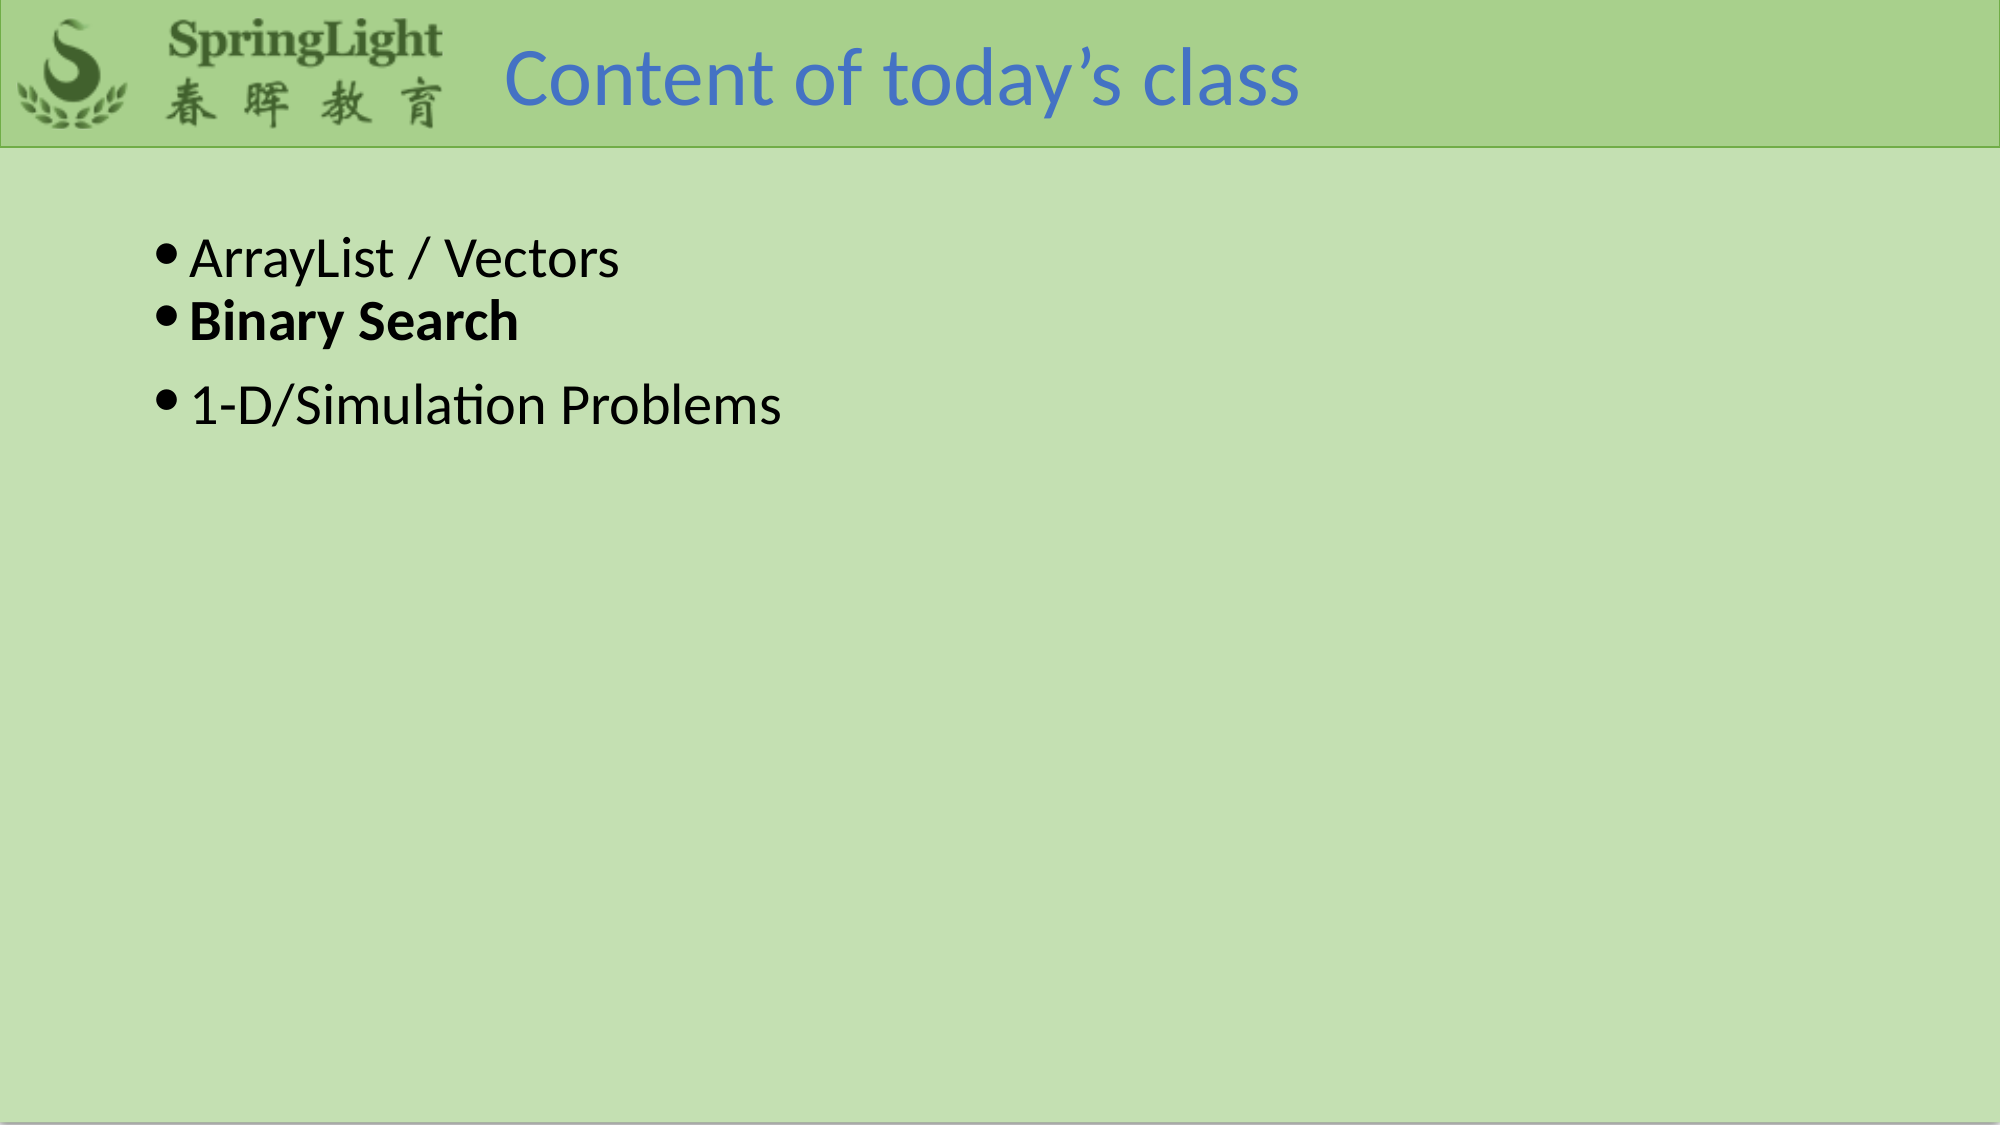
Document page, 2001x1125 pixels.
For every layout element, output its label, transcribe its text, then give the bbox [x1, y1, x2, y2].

text_box Content of today’s class [489, 15, 1980, 131]
text_box [0, 0, 2000, 147]
picture [11, 12, 454, 134]
list ArrayList / Vectors Binary Search 1-D/Simulation Problems [137, 220, 1863, 1063]
text_box [0, 147, 2000, 1123]
